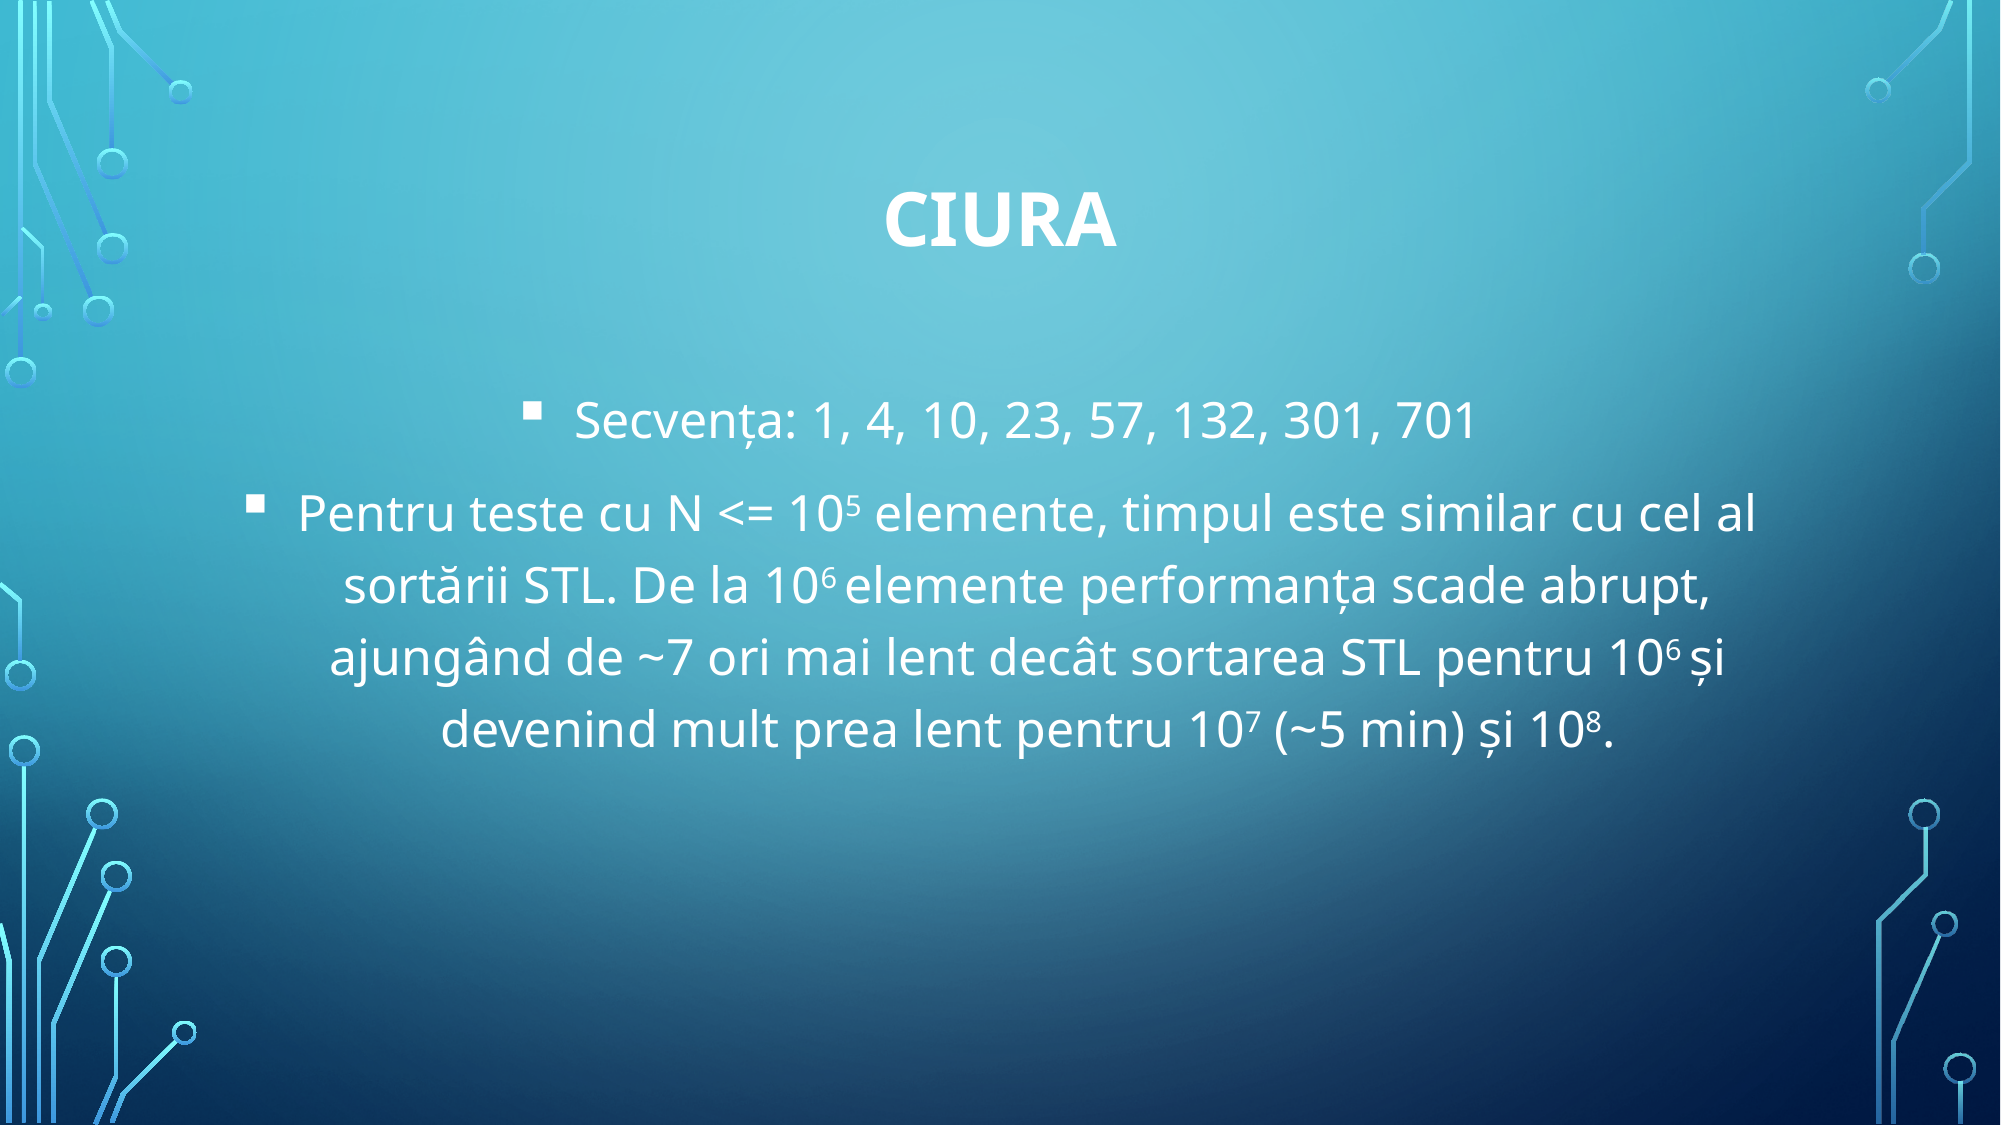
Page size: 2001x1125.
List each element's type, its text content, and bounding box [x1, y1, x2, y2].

title CIURA [187, 101, 1813, 344]
list Secvența: 1, 4, 10, 23, 57, 132, 301, 701 Pentru teste cu N <= 105 elemente, timpul este similar cu cel al sortării STL. De la 106 elemente performanța scade abrupt, ajungând de ~7 ori mai lent decât sortarea STL pentru 106 și devenind mult prea lent pentru 107 (~5 min) și 108. [187, 369, 1813, 950]
